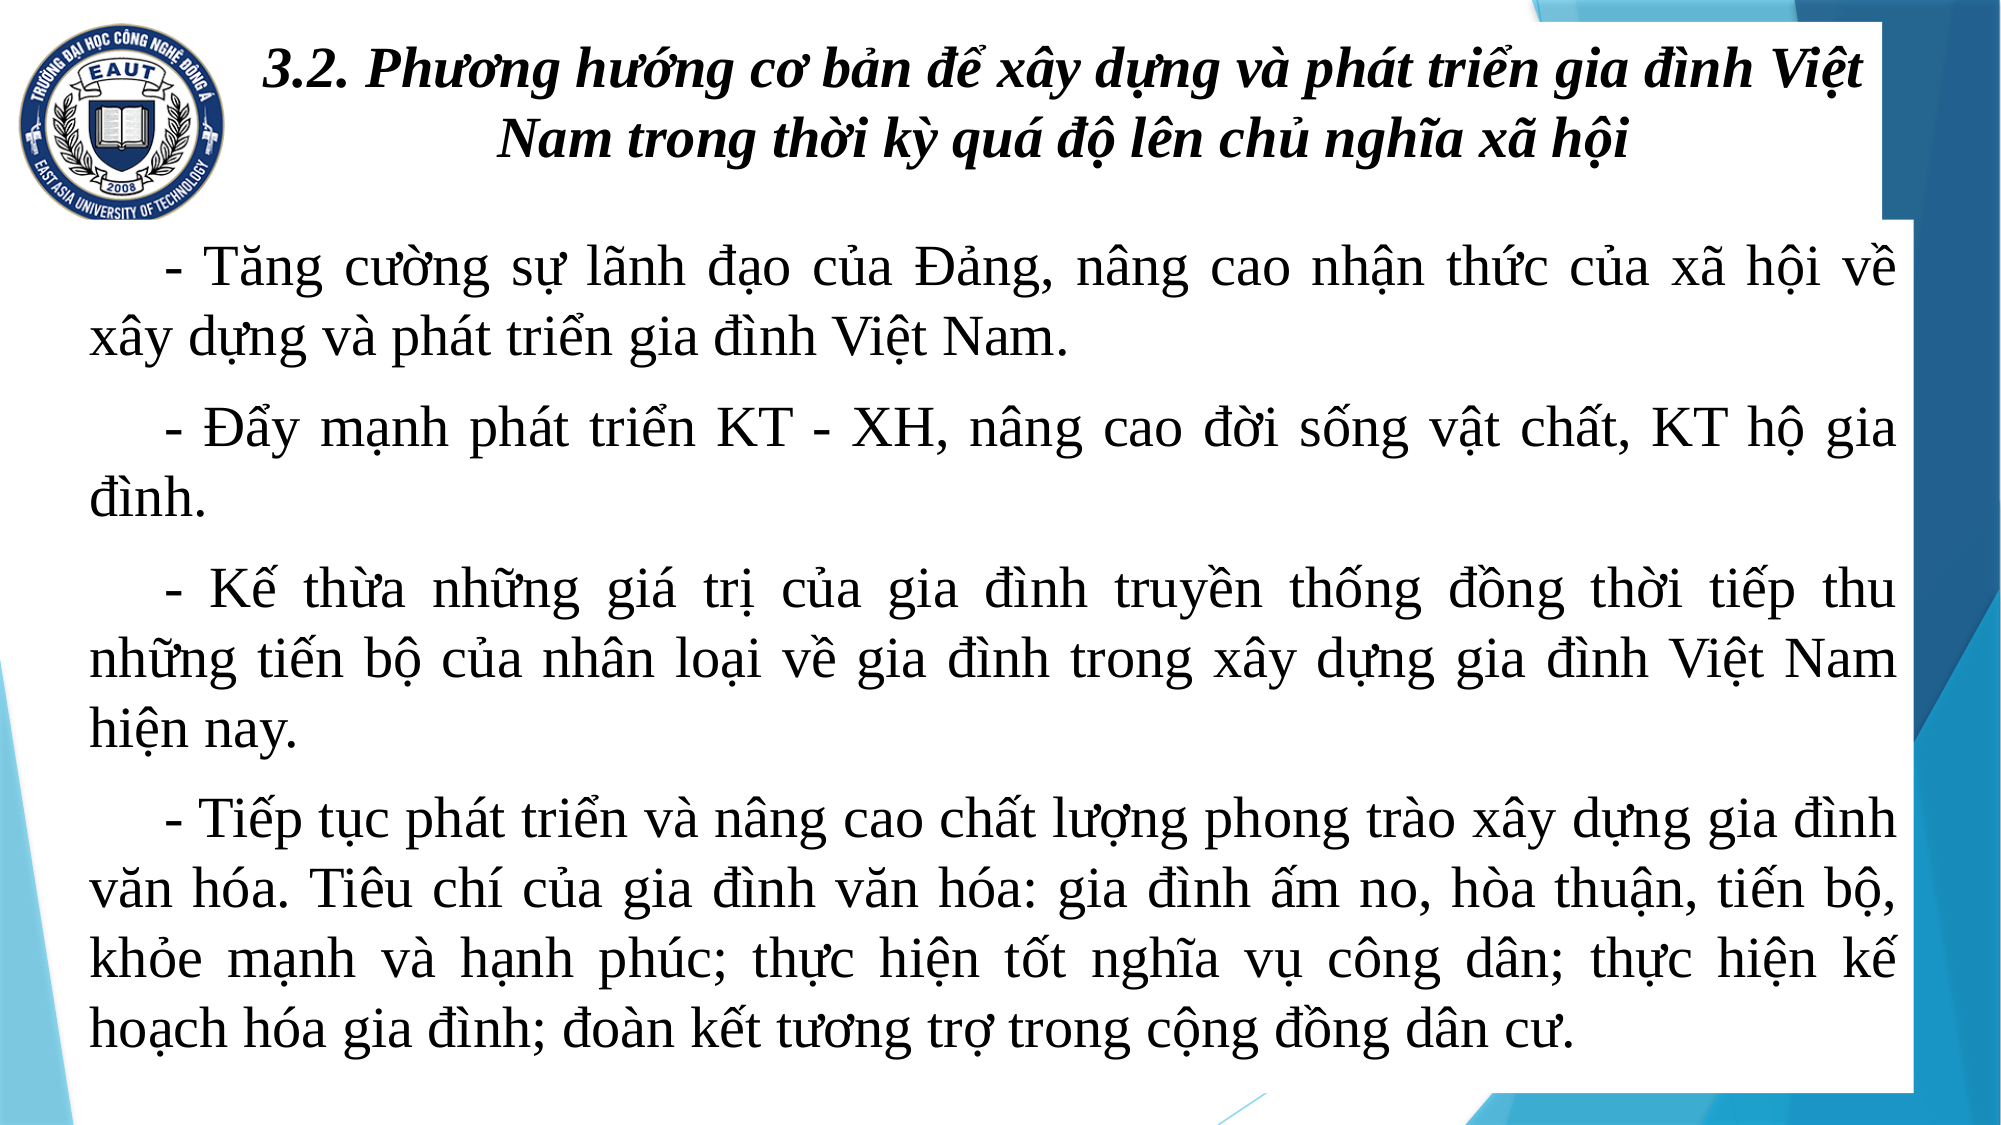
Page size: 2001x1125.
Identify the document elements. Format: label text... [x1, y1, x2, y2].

picture [18, 23, 226, 227]
title 3.2. Phương hướng cơ bản để xây dựng và phát triển gia đình Việt Nam trong thời kỳ quá độ lên chủ nghĩa xã hội [245, 21, 1883, 219]
list - Tăng cường sự lãnh đạo của Đảng, nâng cao nhận thức của xã hội về xây dựng và phát triển gia đình Việt Nam. - Đẩy mạnh phát triển KT - XH, nâng cao đời sống vật chất, KT hộ gia đình. - Kế thừa những giá trị của gia đình truyền thống đồng thời tiếp thu những tiến bộ của nhân loại về gia đình trong xây dựng gia đình Việt Nam hiện nay. - Tiếp tục phát triển và nâng cao chất lượng phong trào xây dựng gia đình văn hóa. Tiêu chí của gia đình văn hóa: gia đình ấm no, hòa thuận, tiến bộ, khỏe mạnh và hạnh phúc; thực hiện tốt nghĩa vụ công dân; thực hiện kế hoạch hóa gia đình; đoàn kết tương trợ trong cộng đồng dân cư. [74, 219, 1914, 1094]
